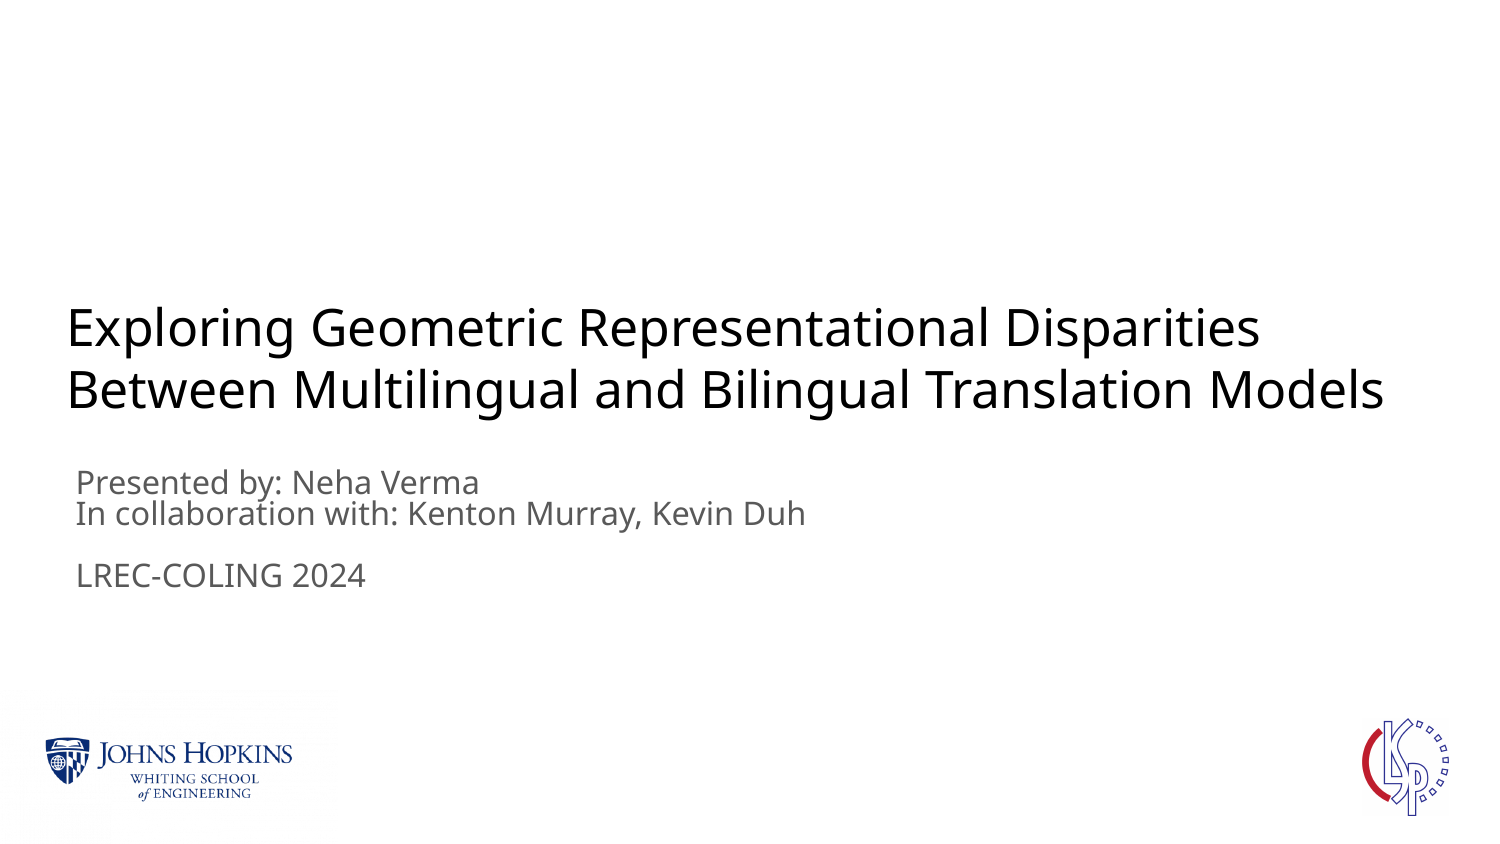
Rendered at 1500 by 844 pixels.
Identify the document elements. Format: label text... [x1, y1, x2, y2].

title Exploring Geometric Representational Disparities Between Multilingual and Bilingual Translation Models [51, 97, 1449, 434]
subtitle Presented by: Neha Verma In collaboration with: Kenton Murray, Kevin Duh LREC-COLING 2024 [60, 454, 1459, 585]
picture [0, 690, 338, 844]
picture [1361, 718, 1450, 817]
